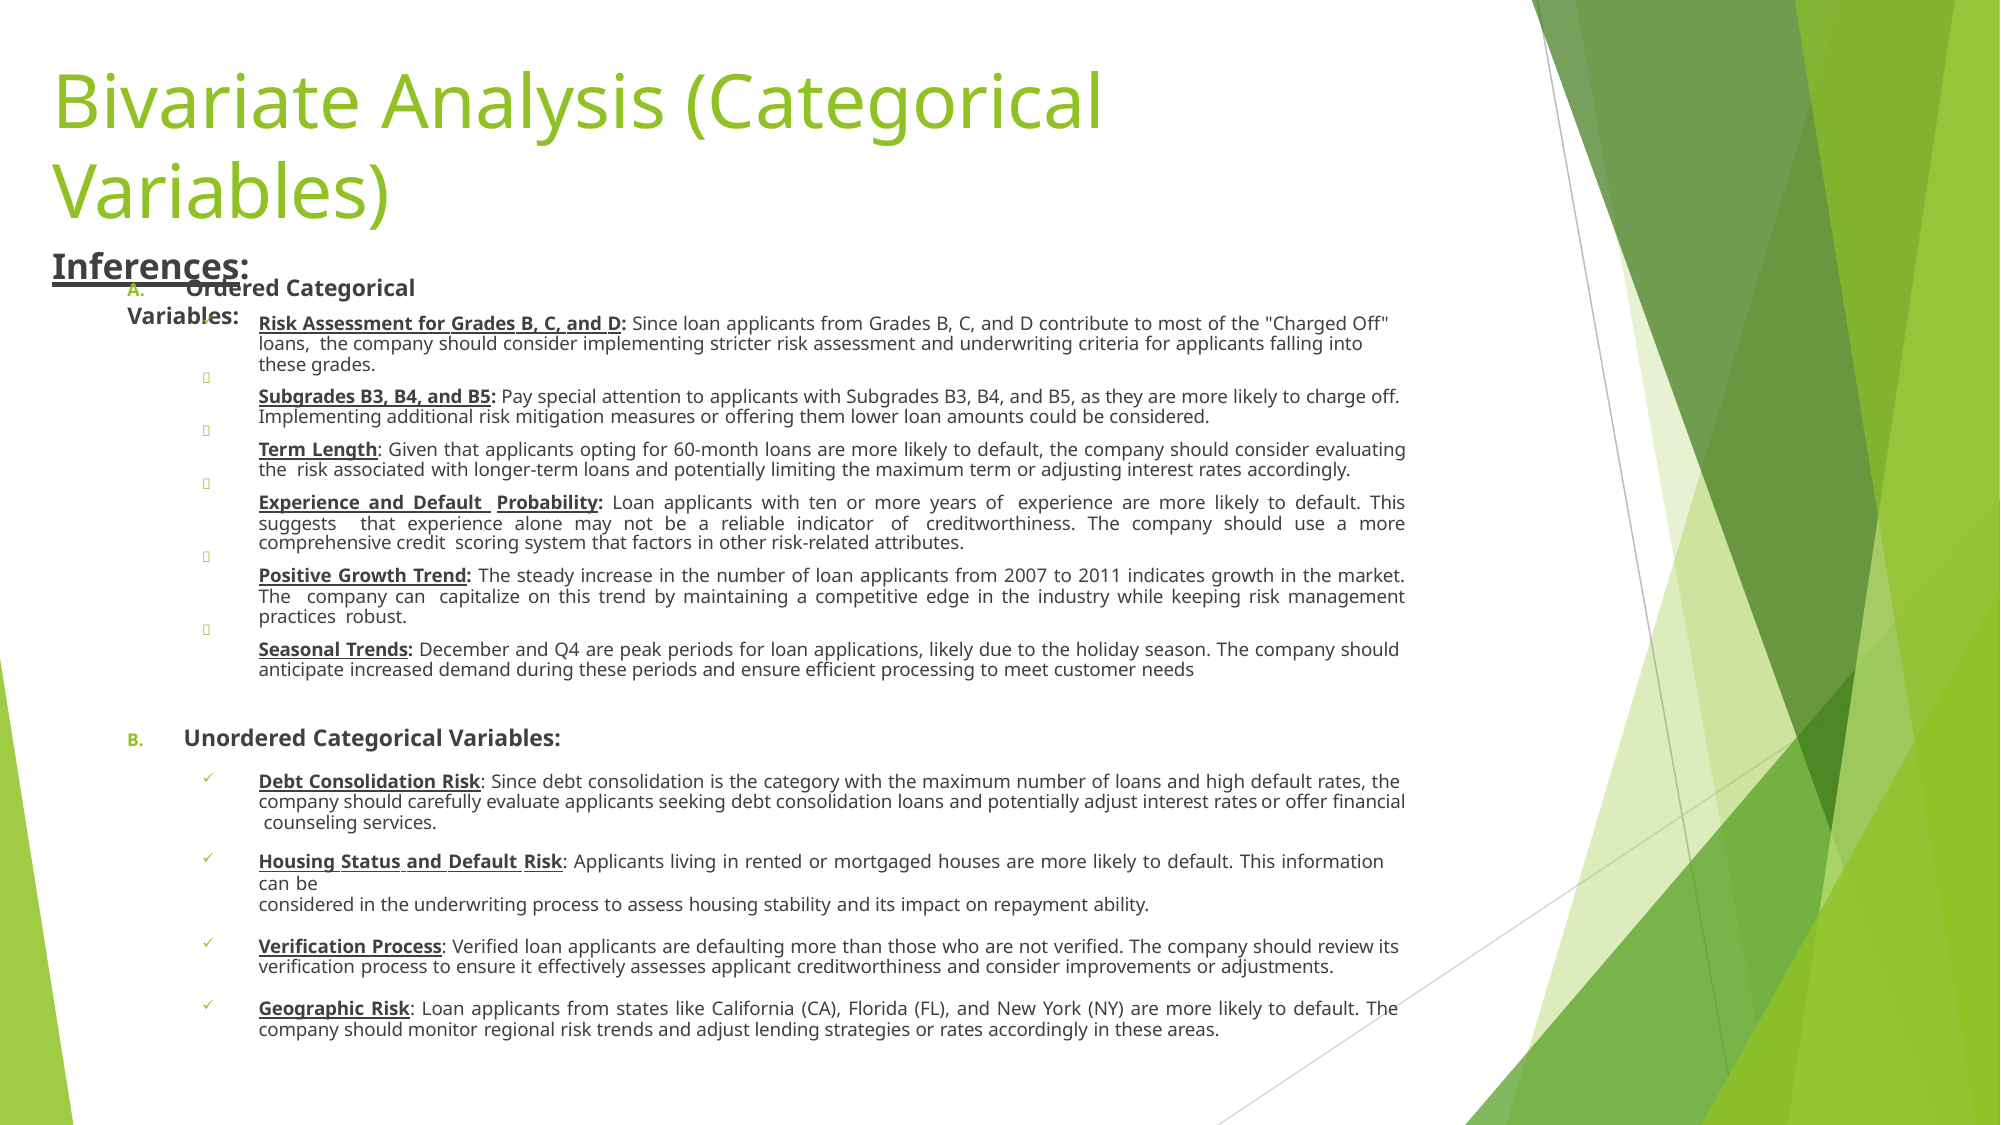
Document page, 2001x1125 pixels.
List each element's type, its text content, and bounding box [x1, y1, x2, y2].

text_box A. Ordered Categorical Variables: [125, 271, 517, 329]
text_box Unordered Categorical Variables: Debt Consolidation Risk: Since debt consolidation is the category with the maximum number of loans and high default rates, the company should carefully evaluate applicants seeking debt consolidation loans and potentially adjust interest rates or offer financial counseling services. Housing Status and Default Risk: Applicants living in rented or mortgaged houses are more likely to default. This information can be considered in the underwriting process to assess housing stability and its impact on repayment ability. Verification Process: Verified loan applicants are defaulting more than those who are not verified. The company should review its verification process to ensure it effectively assesses applicant creditworthiness and consider improvements or adjustments. Geographic Risk: Loan applicants from states like California (CA), Florida (FL), and New York (NY) are more likely to default. The company should monitor regional risk trends and adjust lending strategies or rates accordingly in these areas. [125, 721, 1407, 1040]
title Bivariate Analysis (Categorical Variables) Inferences: [50, 31, 1424, 287]
text_box Risk Assessment for Grades B, C, and D: Since loan applicants from Grades B, C, and D contribute to most of the "Charged Off" loans, the company should consider implementing stricter risk assessment and underwriting criteria for applicants falling into these grades. Subgrades B3, B4, and B5: Pay special attention to applicants with Subgrades B3, B4, and B5, as they are more likely to charge off. Implementing additional risk mitigation measures or offering them lower loan amounts could be considered. Term Length: Given that applicants opting for 60-month loans are more likely to default, the company should consider evaluating the risk associated with longer-term loans and potentially limiting the maximum term or adjusting interest rates accordingly. Experience and Default Probability: Loan applicants with ten or more years of experience are more likely to default. This suggests that experience alone may not be a reliable indicator of creditworthiness. The company should use a more comprehensive credit scoring system that factors in other risk-related attributes. Positive Growth Trend: The steady increase in the number of loan applicants from 2007 to 2011 indicates growth in the market. The company can capitalize on this trend by maintaining a competitive edge in the industry while keeping risk management practices robust. Seasonal Trends: December and Q4 are peak periods for loan applications, likely due to the holiday season. The company should anticipate increased demand during these periods and ensure efficient processing to meet customer needs [200, 309, 1406, 681]
